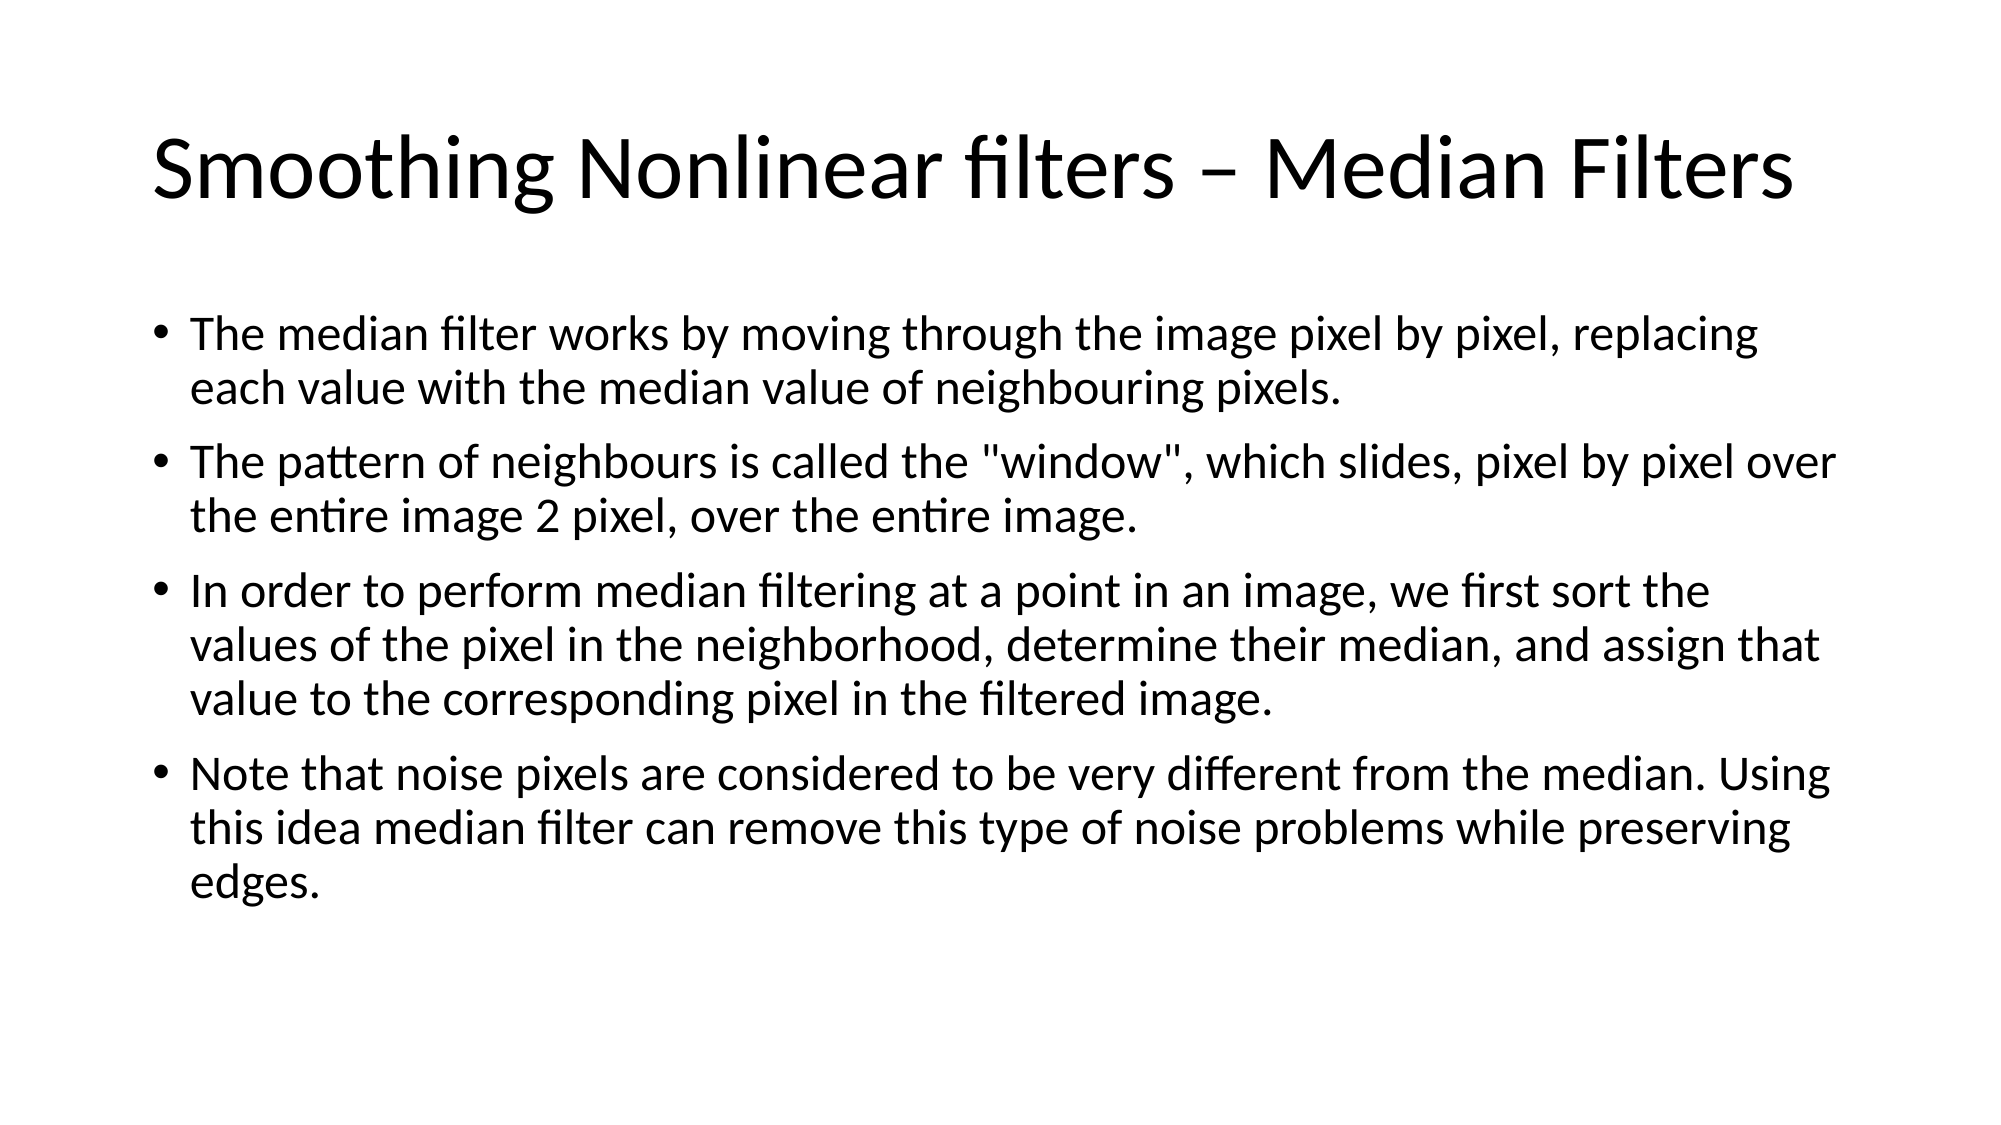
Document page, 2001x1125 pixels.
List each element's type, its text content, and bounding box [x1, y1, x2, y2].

title Smoothing Nonlinear filters – Median Filters [137, 59, 1863, 278]
list The median filter works by moving through the image pixel by pixel, replacing each value with the median value of neighbouring pixels. The pattern of neighbours is called the "window", which slides, pixel by pixel over the entire image 2 pixel, over the entire image. In order to perform median filtering at a point in an image, we first sort the values of the pixel in the neighborhood, determine their median, and assign that value to the corresponding pixel in the filtered image. Note that noise pixels are considered to be very different from the median. Using this idea median filter can remove this type of noise problems while preserving edges. [137, 299, 1863, 1014]
